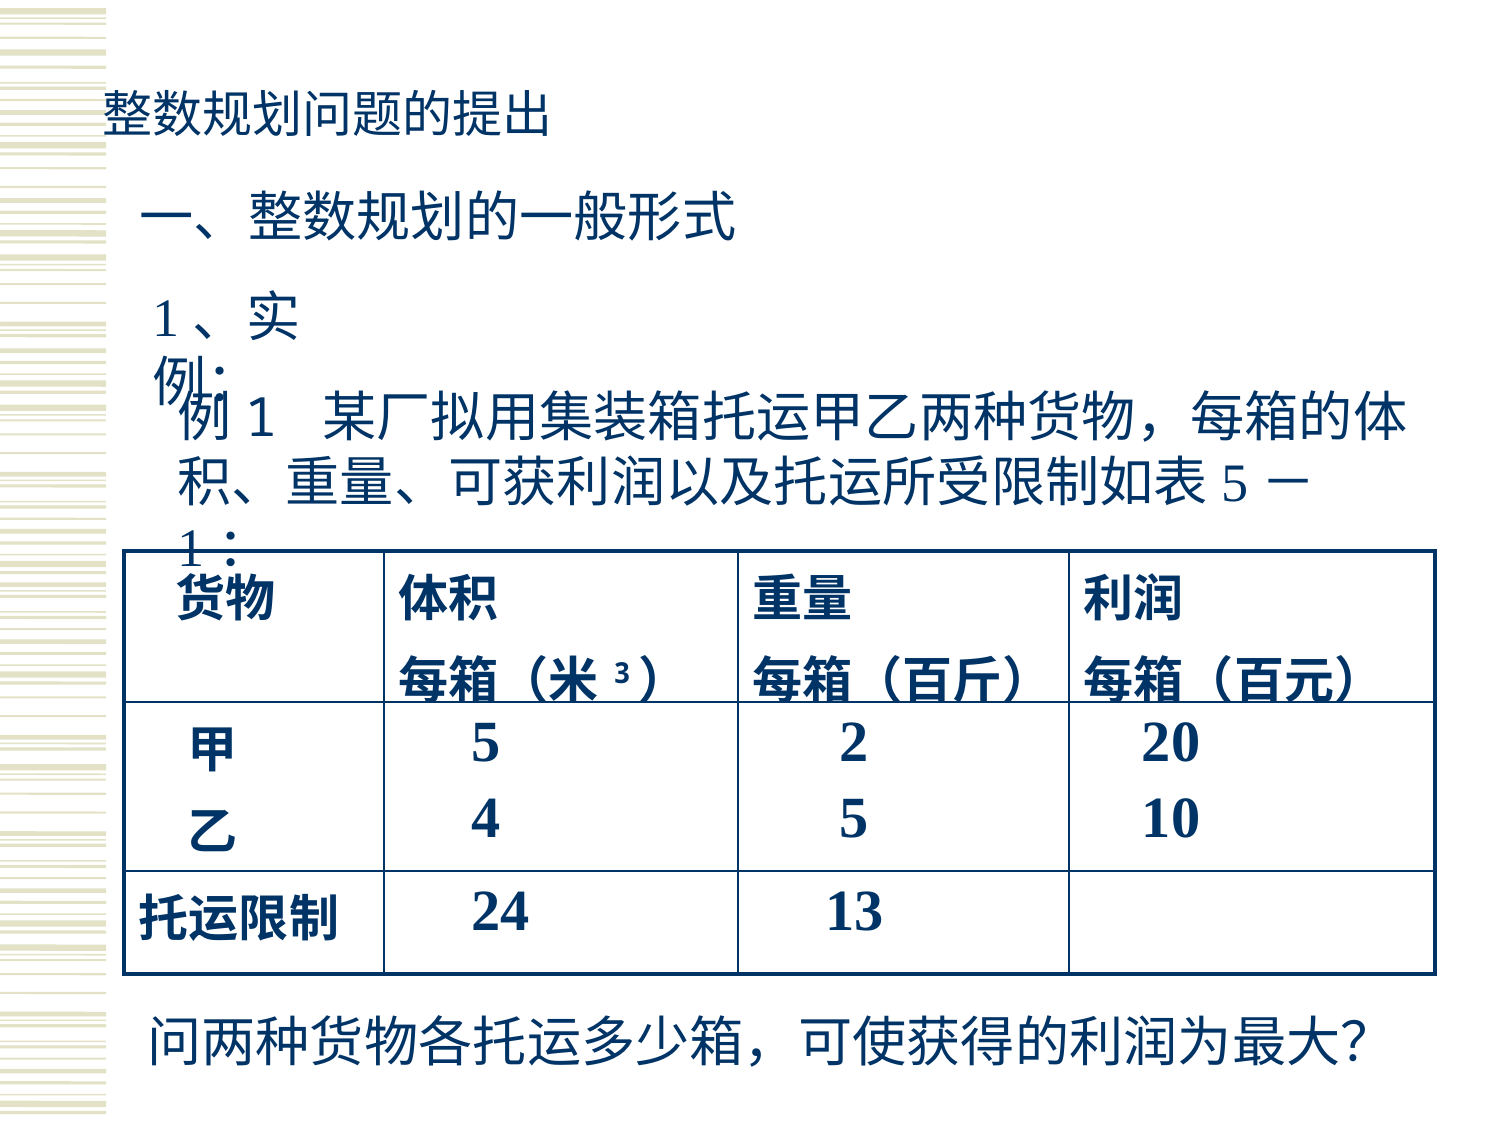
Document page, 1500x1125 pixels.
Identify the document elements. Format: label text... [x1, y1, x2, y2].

text_box 一、整数规划的一般形式 [124, 174, 813, 255]
text_box 整数规划问题的提出 [87, 74, 900, 150]
table_cell [1070, 872, 1433, 972]
table_cell 5 4 [385, 703, 737, 870]
table_cell 甲 乙 [126, 703, 383, 870]
table_header 利润 每箱（百元） [1070, 553, 1433, 701]
table_header 体积 每箱（米3） [385, 553, 737, 701]
table_header 货物 [126, 553, 383, 701]
table_cell 2 5 [739, 703, 1068, 870]
table_cell 托运限制 [126, 872, 383, 972]
text_box 例1 某厂拟用集装箱托运甲乙两种货物，每箱的体积、重量、可获利润以及托运所受限制如表5－1： [162, 374, 1436, 549]
table_cell 20 10 [1070, 703, 1433, 870]
table_header 重量 每箱（百斤） [739, 553, 1068, 701]
text_box 1、实例： [137, 274, 406, 420]
table_cell 24 [385, 872, 737, 972]
table_cell 13 [739, 872, 1068, 972]
text_box 问两种货物各托运多少箱，可使获得的利润为最大？ [132, 999, 1410, 1080]
